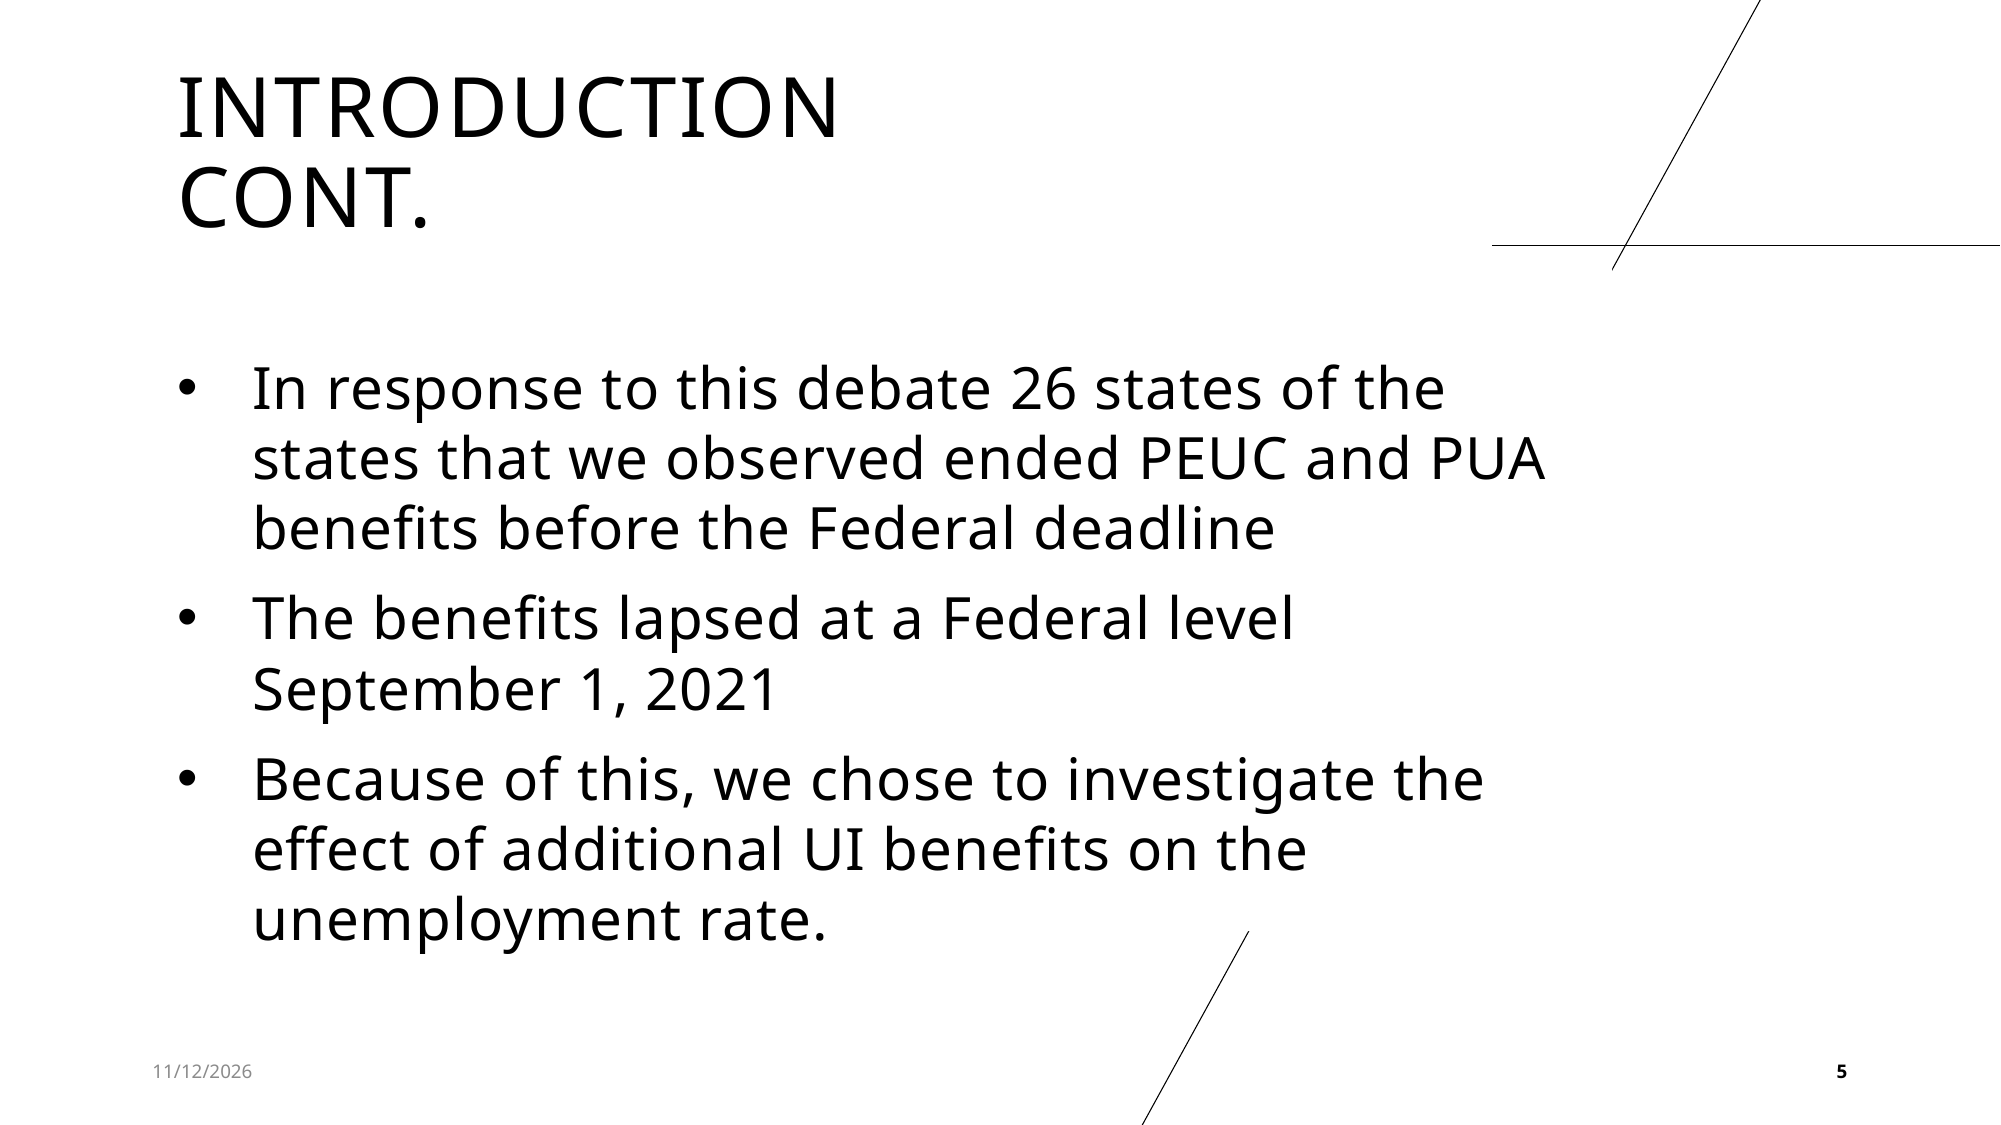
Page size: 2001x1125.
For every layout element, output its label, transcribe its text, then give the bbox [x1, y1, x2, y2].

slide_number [137, 1042, 338, 1103]
list In response to this debate 26 states of the states that we observed ended PEUC and PUA benefits before the Federal deadline The benefits lapsed at a Federal level September 1, 2021 Because of this, we chose to investigate the effect of additional UI benefits on the unemployment rate. [161, 252, 1613, 932]
title INTRODUCTION Cont. [161, 54, 1130, 252]
slide_number 5 [1412, 1042, 1863, 1103]
